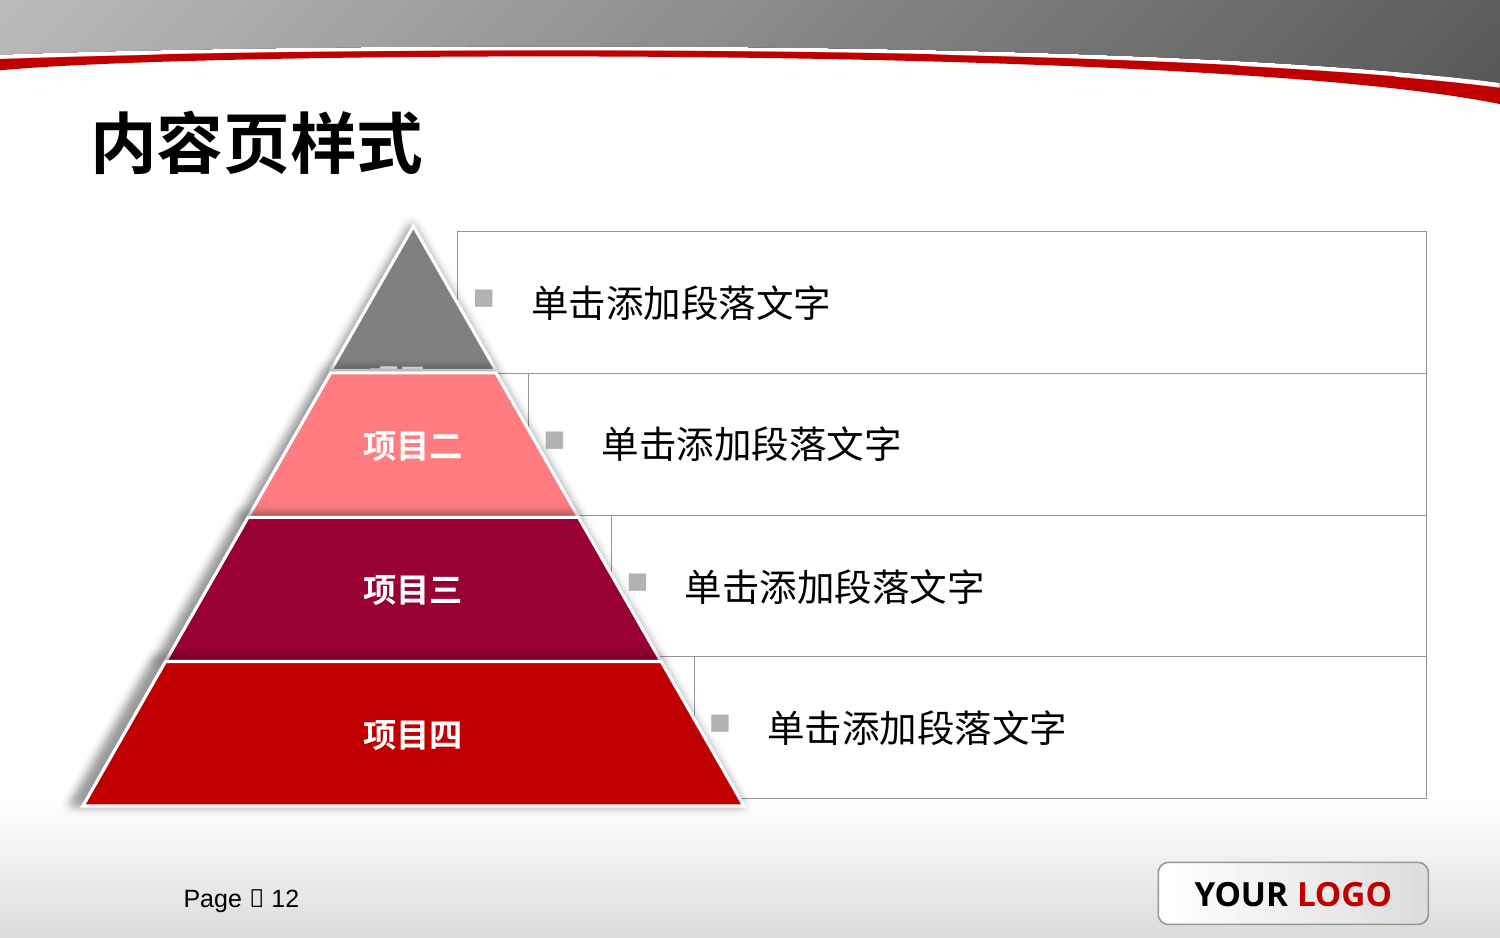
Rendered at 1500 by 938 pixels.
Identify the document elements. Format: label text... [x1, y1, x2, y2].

text_box 项目三 [172, 517, 656, 651]
text_box 单击添加段落文字 [457, 231, 1427, 374]
text_box 单击添加段落文字 [528, 374, 1427, 515]
title 内容页样式 [75, 89, 1425, 194]
text_box 项目二 [254, 372, 573, 507]
text_box 项目四 [82, 661, 744, 807]
text_box 项目一 [335, 226, 492, 363]
text_box 单击添加段落文字 [693, 657, 1427, 799]
slide_number Page  12 [78, 881, 315, 914]
text_box 单击添加段落文字 [611, 515, 1427, 657]
